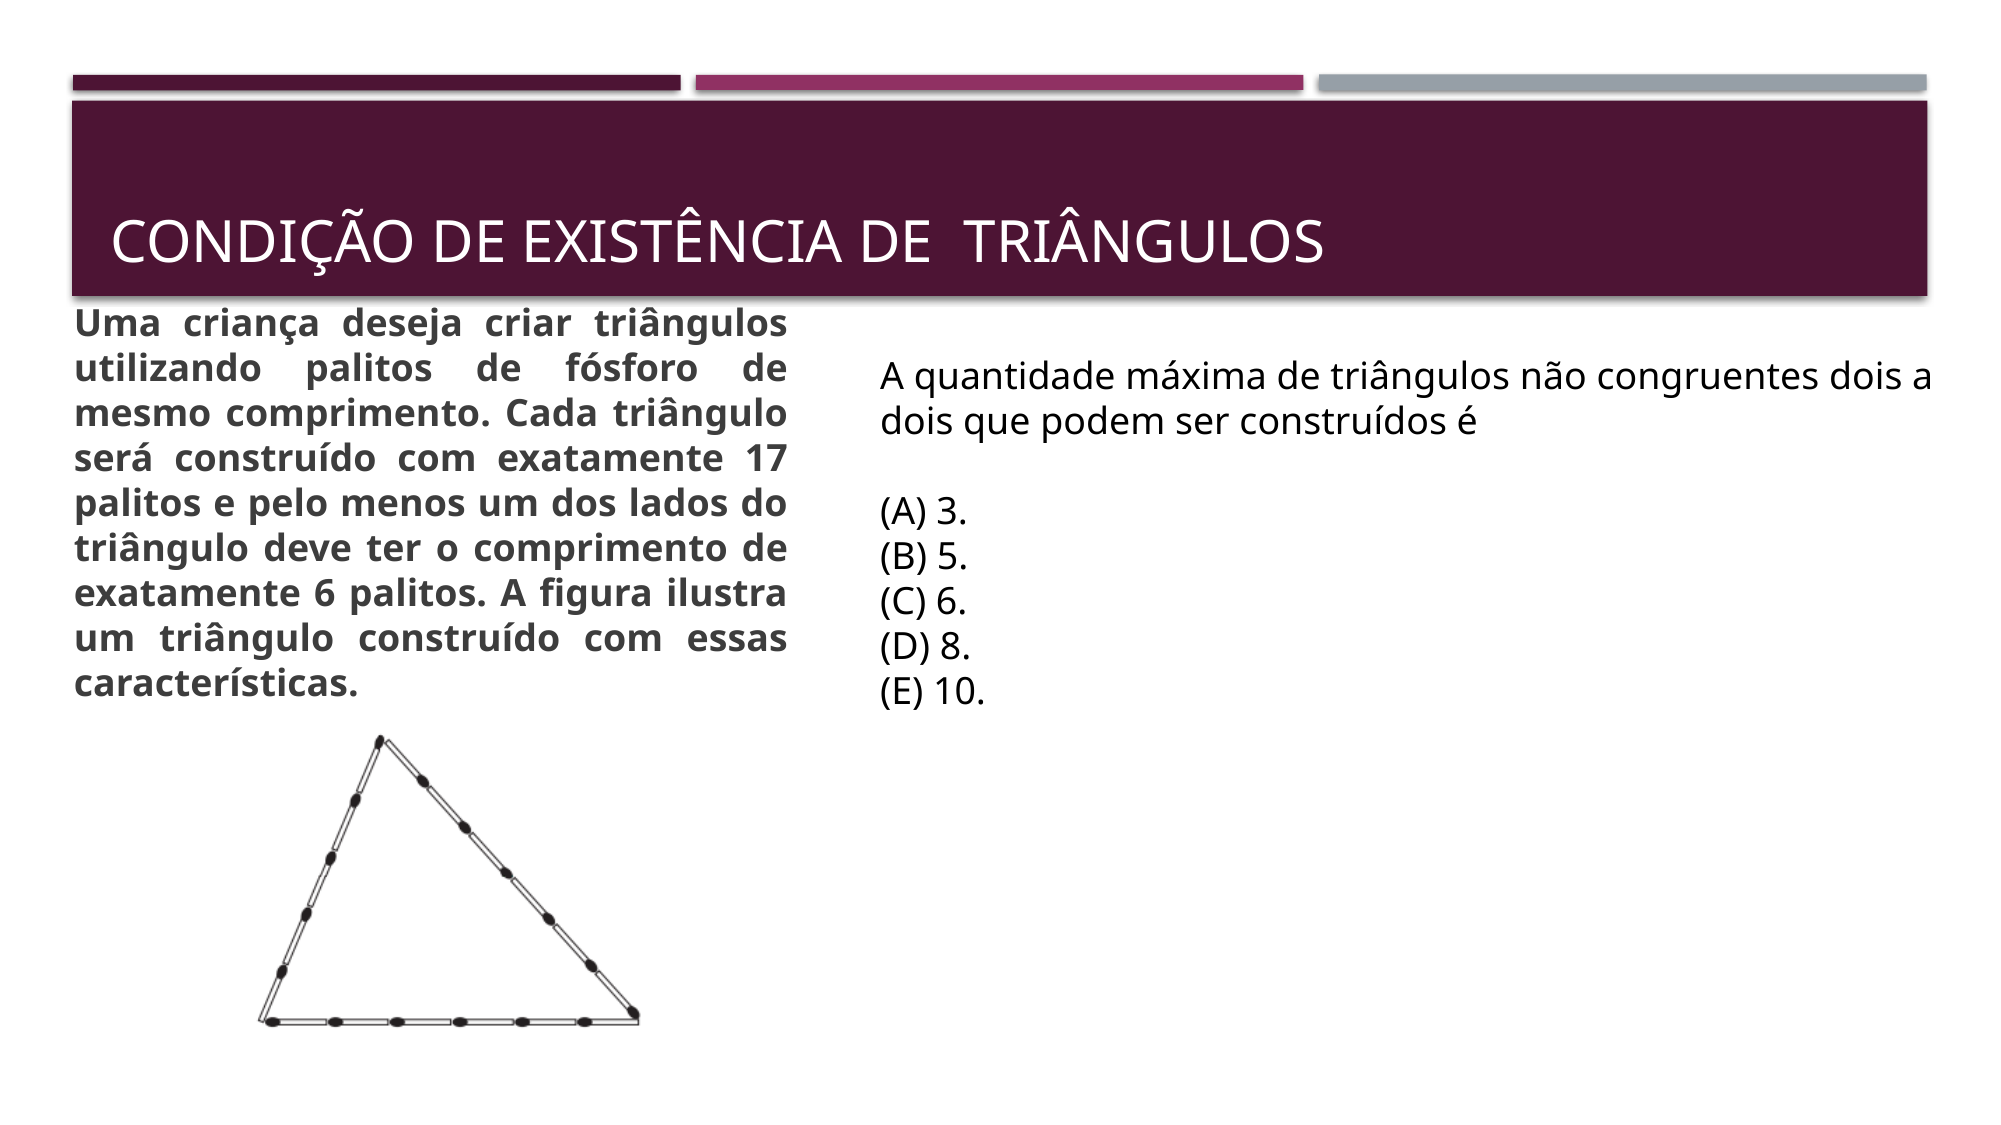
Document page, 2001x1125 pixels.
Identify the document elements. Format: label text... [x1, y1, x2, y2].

list Uma criança deseja criar triângulos utilizando palitos de fósforo de mesmo comprimento. Cada triângulo será construído com exatamente 17 palitos e pelo menos um dos lados do triângulo deve ter o comprimento de exatamente 6 palitos. A figura ilustra um triângulo construído com essas características. [58, 264, 804, 869]
picture [214, 713, 712, 1079]
title Condição de existência de triângulos [95, 115, 1905, 282]
text_box A quantidade máxima de triângulos não congruentes dois a dois que podem ser construídos é (A) 3. (B) 5. (C) 6. (D) 8. (E) 10. [865, 344, 1961, 720]
